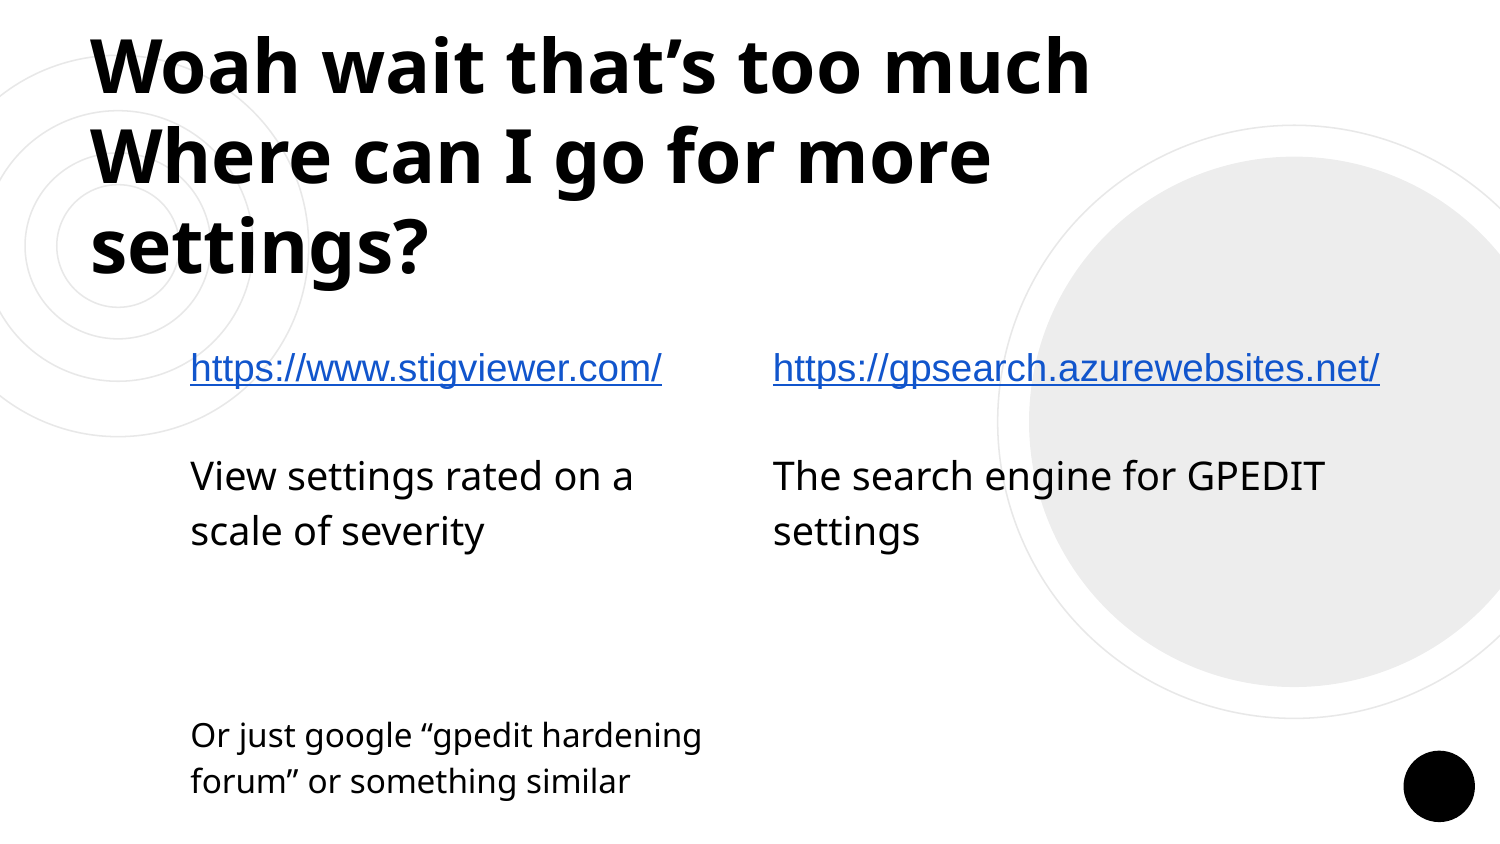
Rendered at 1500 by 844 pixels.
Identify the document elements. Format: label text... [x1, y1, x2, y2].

title Woah wait that’s too much Where can I go for more settings? [75, 191, 1365, 304]
list https://gpsearch.azurewebsites.net/ The search engine for GPEDIT settings [757, 321, 1415, 751]
list https://www.stigviewer.com/ View settings rated on a scale of severity Or just google “gpedit hardening forum” or something similar [175, 321, 739, 751]
